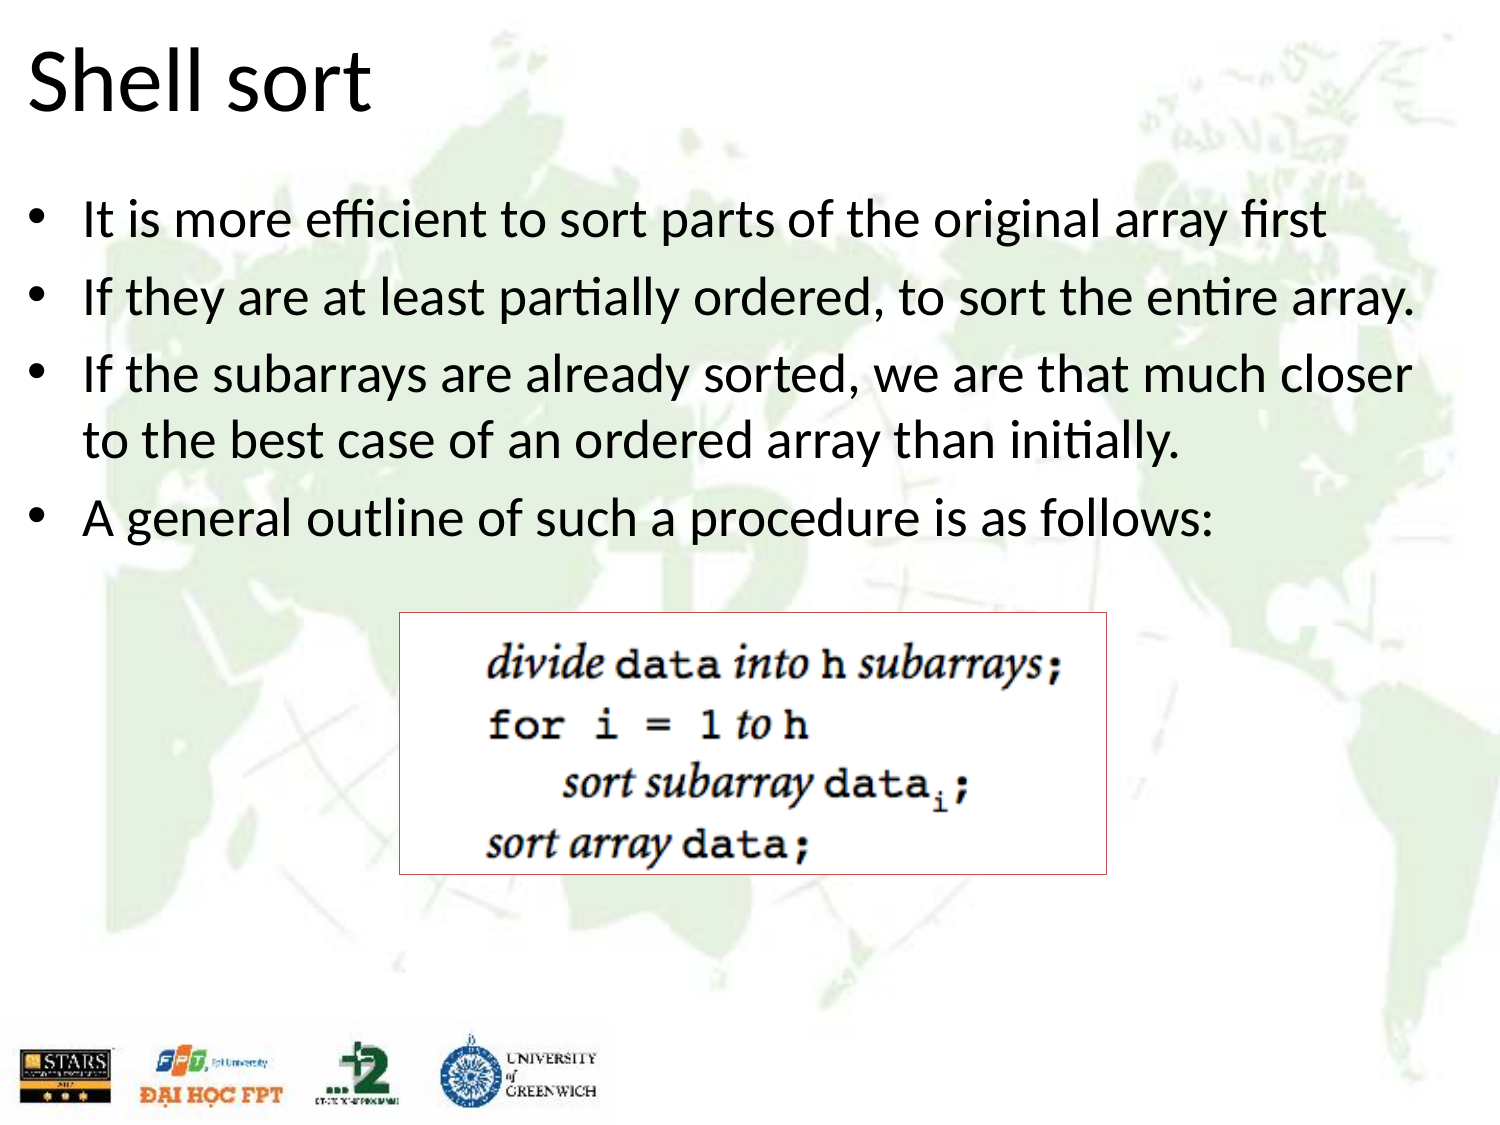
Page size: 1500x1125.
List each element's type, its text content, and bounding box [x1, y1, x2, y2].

list It is more efficient to sort parts of the original array first If they are at least partially ordered, to sort the entire array. If the subarrays are already sorted, we are that much closer to the best case of an ordered array than initially. A general outline of such a procedure is as follows: [12, 174, 1475, 688]
picture [0, 0, 1500, 1125]
title Shell sort [12, 12, 1475, 155]
